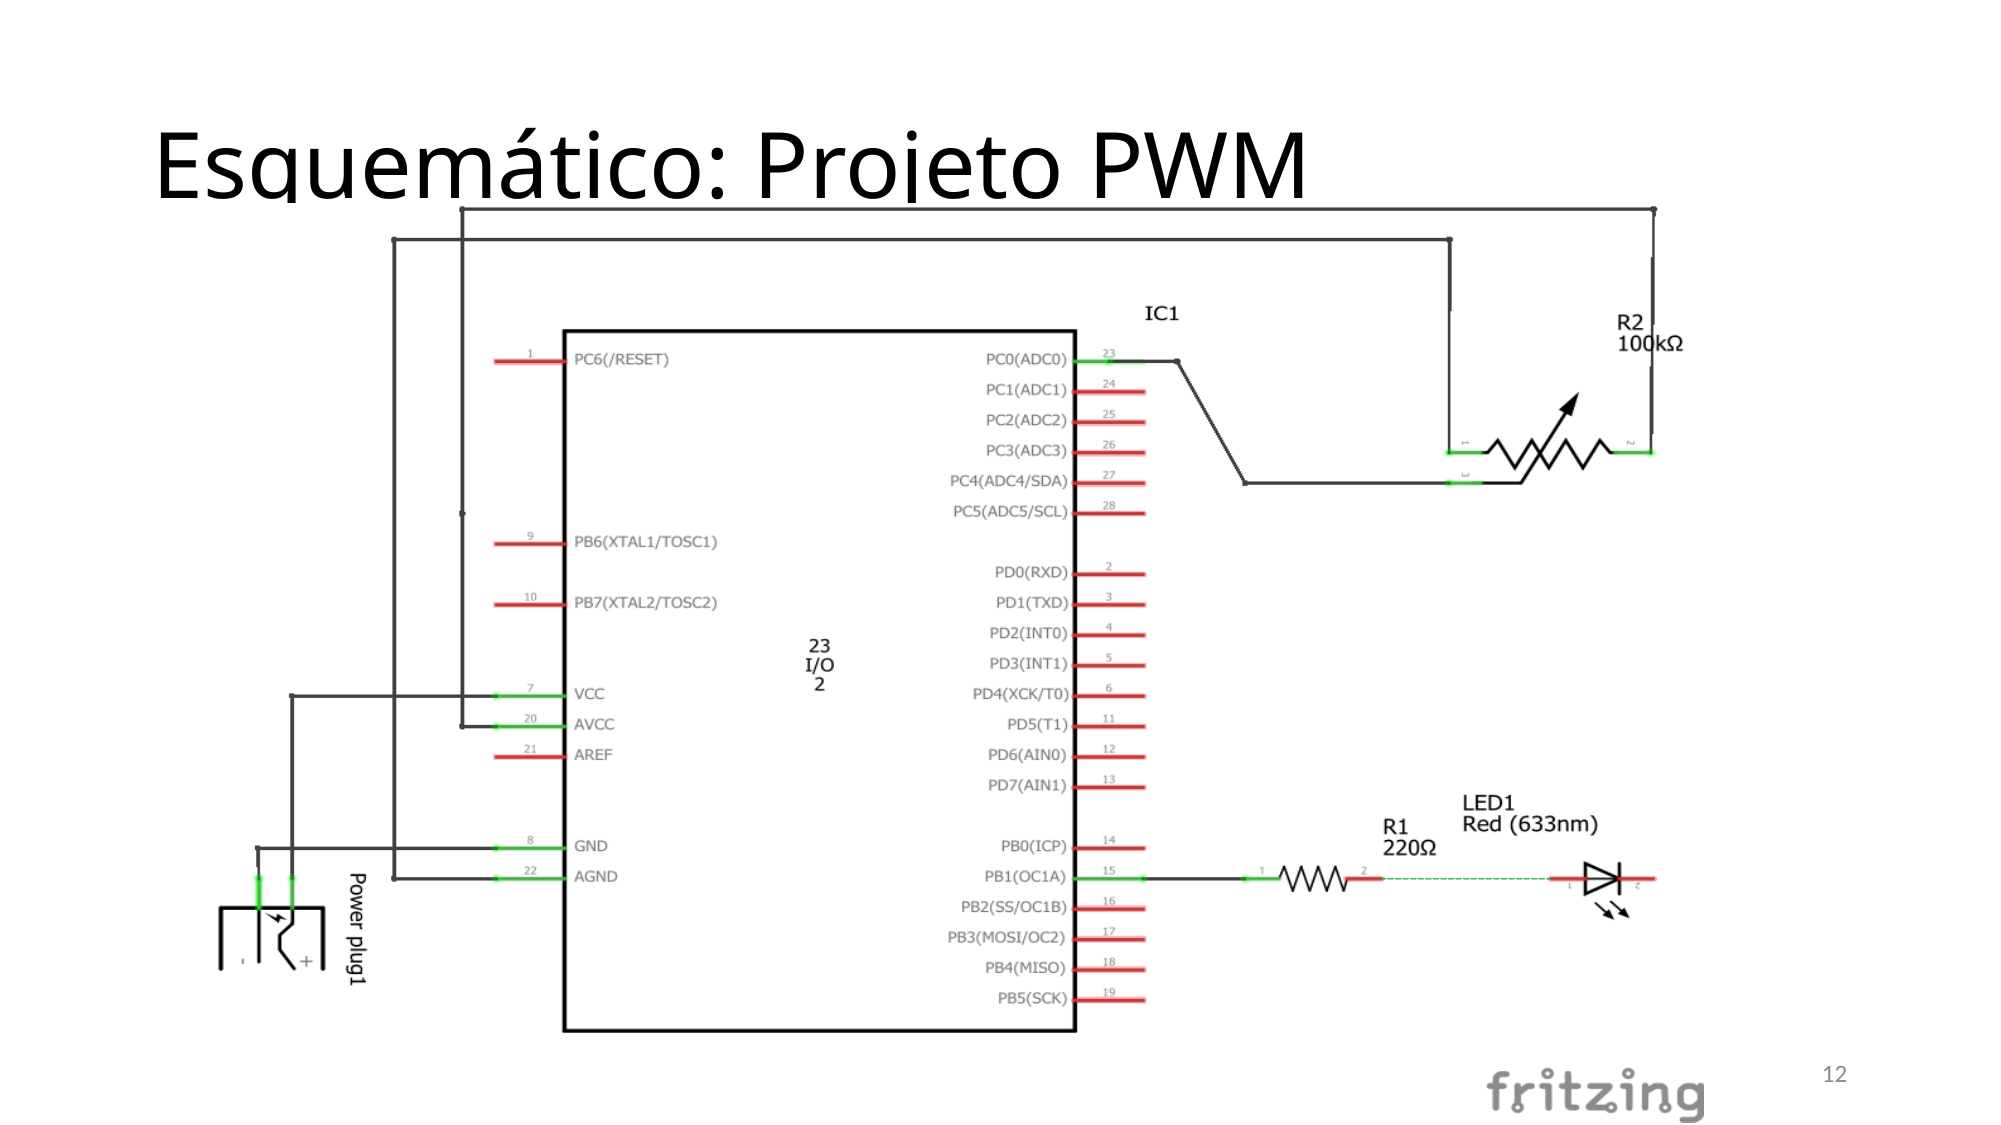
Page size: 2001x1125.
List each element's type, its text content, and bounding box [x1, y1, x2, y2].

title Esquemático: Projeto PWM [137, 59, 1863, 278]
slide_number 12 [1704, 1042, 1863, 1103]
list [187, 203, 1704, 1123]
